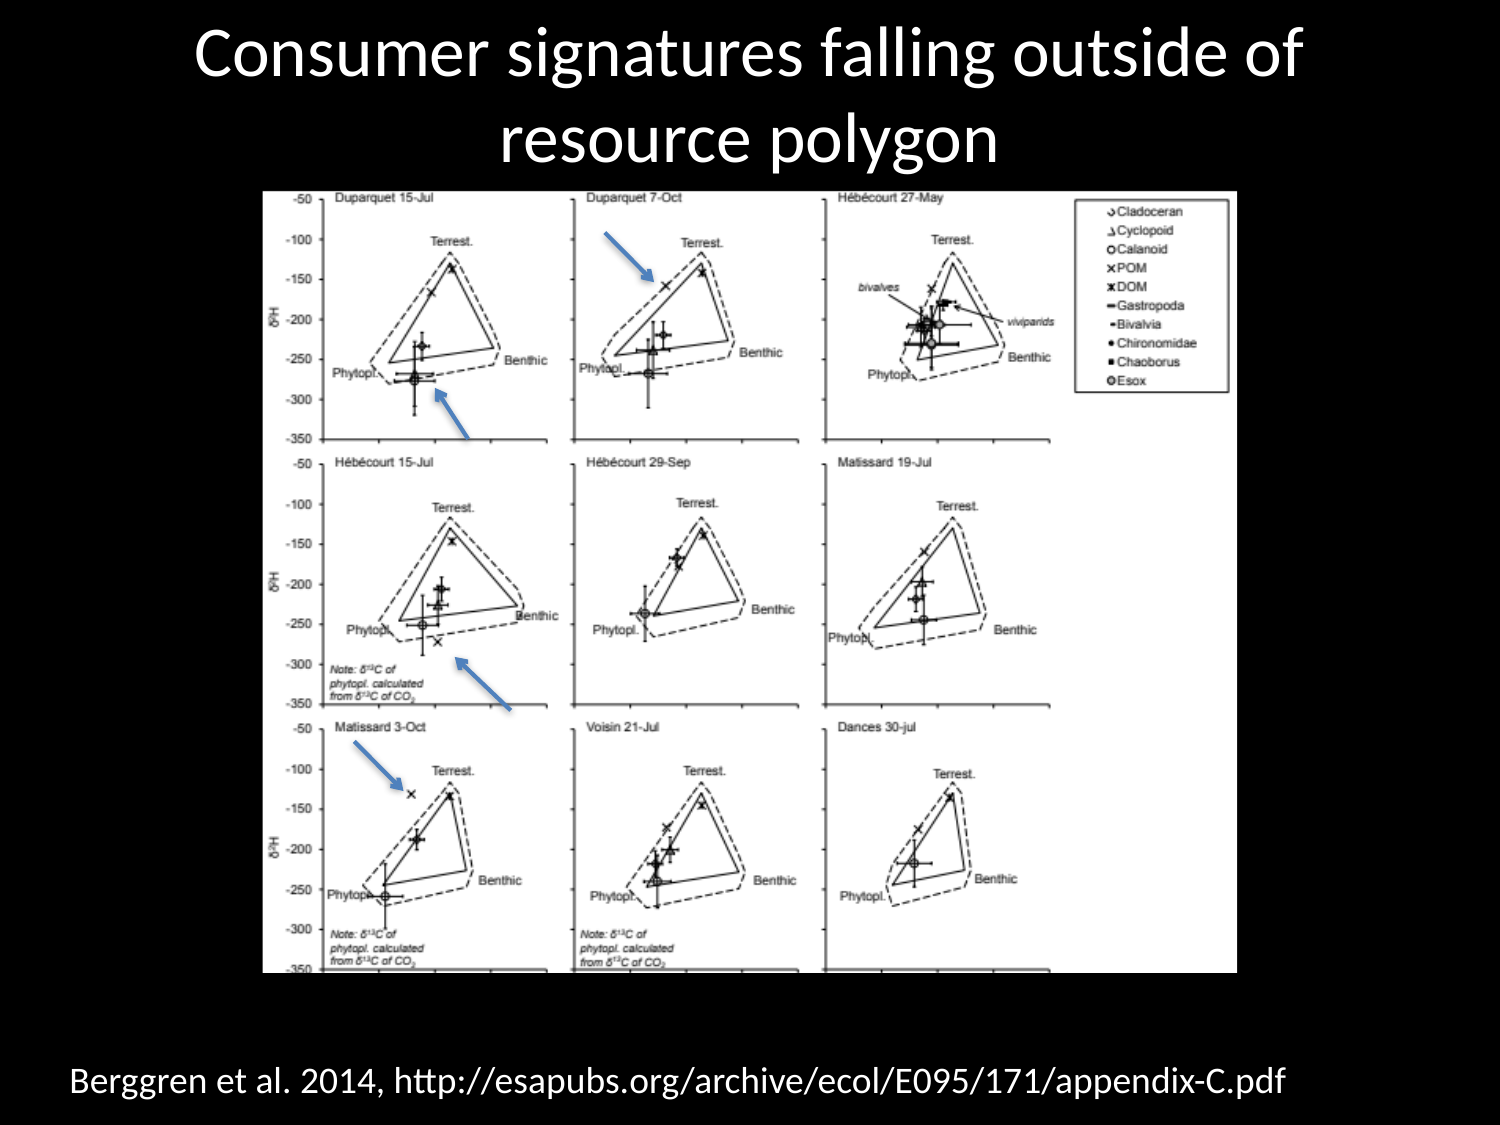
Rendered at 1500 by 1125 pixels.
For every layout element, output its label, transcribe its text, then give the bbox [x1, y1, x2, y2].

text_box Berggren et al. 2014, http://esapubs.org/archive/ecol/E095/171/appendix-C.pdf [54, 1048, 1303, 1108]
picture [262, 151, 1238, 974]
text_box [604, 232, 655, 283]
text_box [434, 387, 469, 440]
title Consumer signatures falling outside of resource polygon [75, 0, 1425, 185]
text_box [353, 741, 404, 792]
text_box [454, 656, 511, 711]
